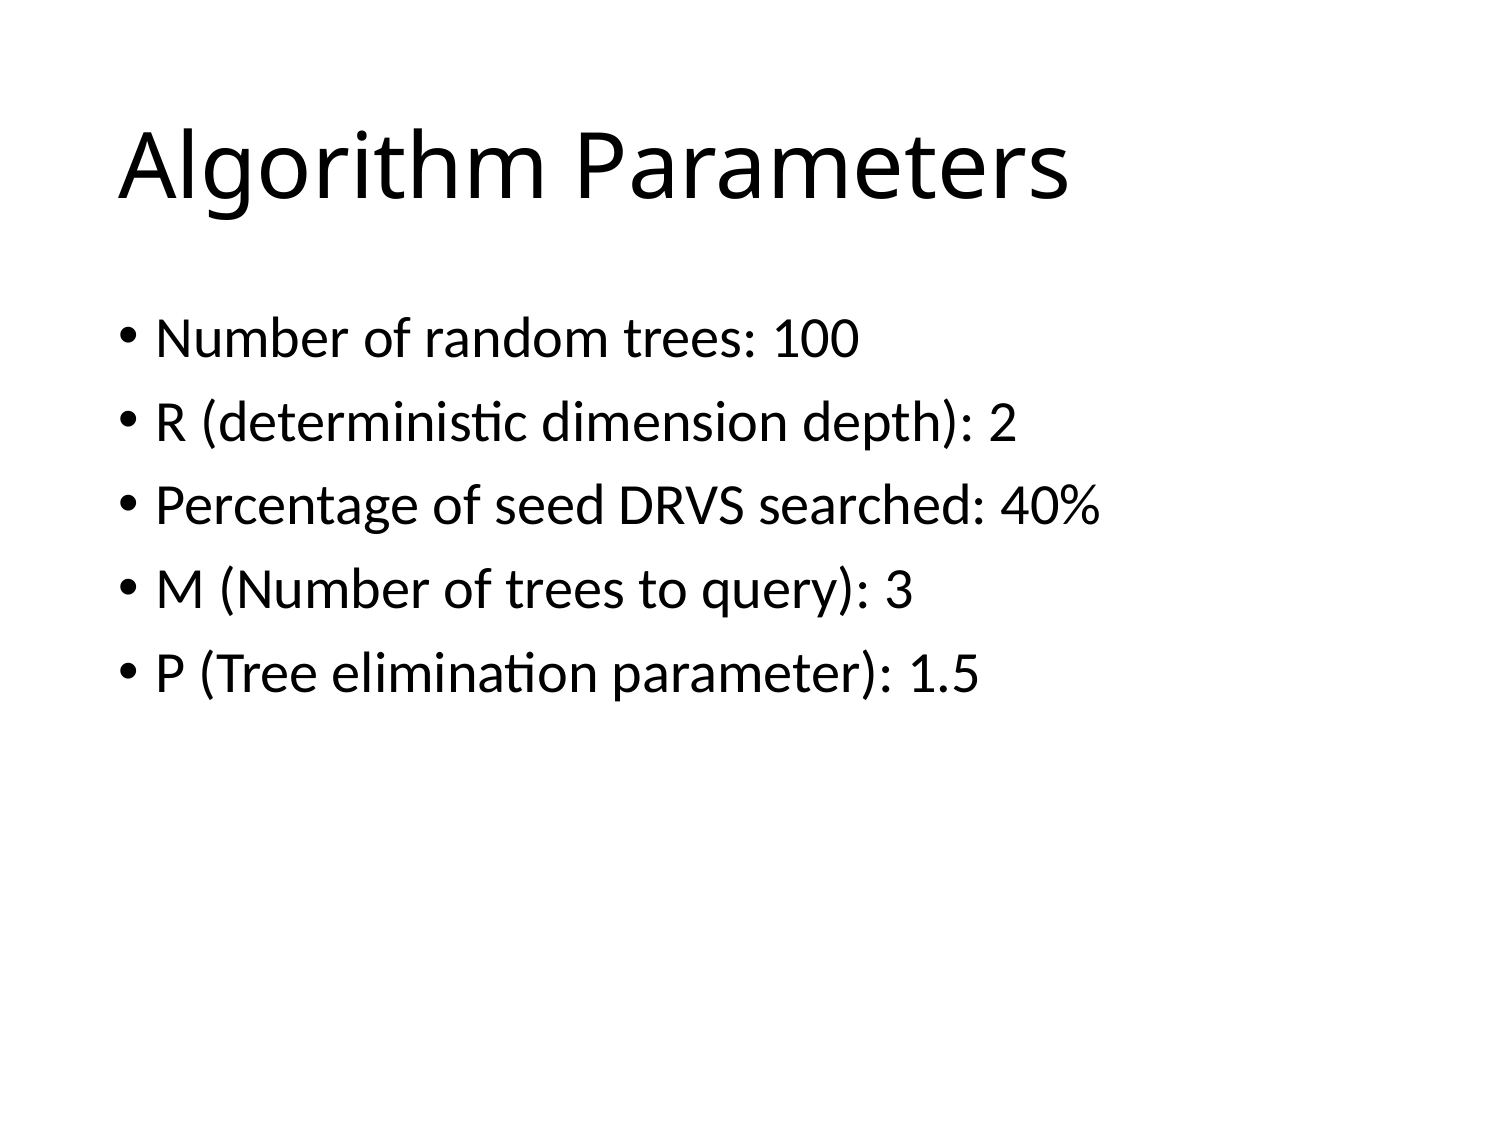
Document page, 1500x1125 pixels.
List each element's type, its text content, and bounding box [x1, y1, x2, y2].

title Algorithm Parameters [103, 59, 1397, 278]
list Number of random trees: 100 R (deterministic dimension depth): 2 Percentage of seed DRVS searched: 40% M (Number of trees to query): 3 P (Tree elimination parameter): 1.5 [103, 299, 1397, 1014]
